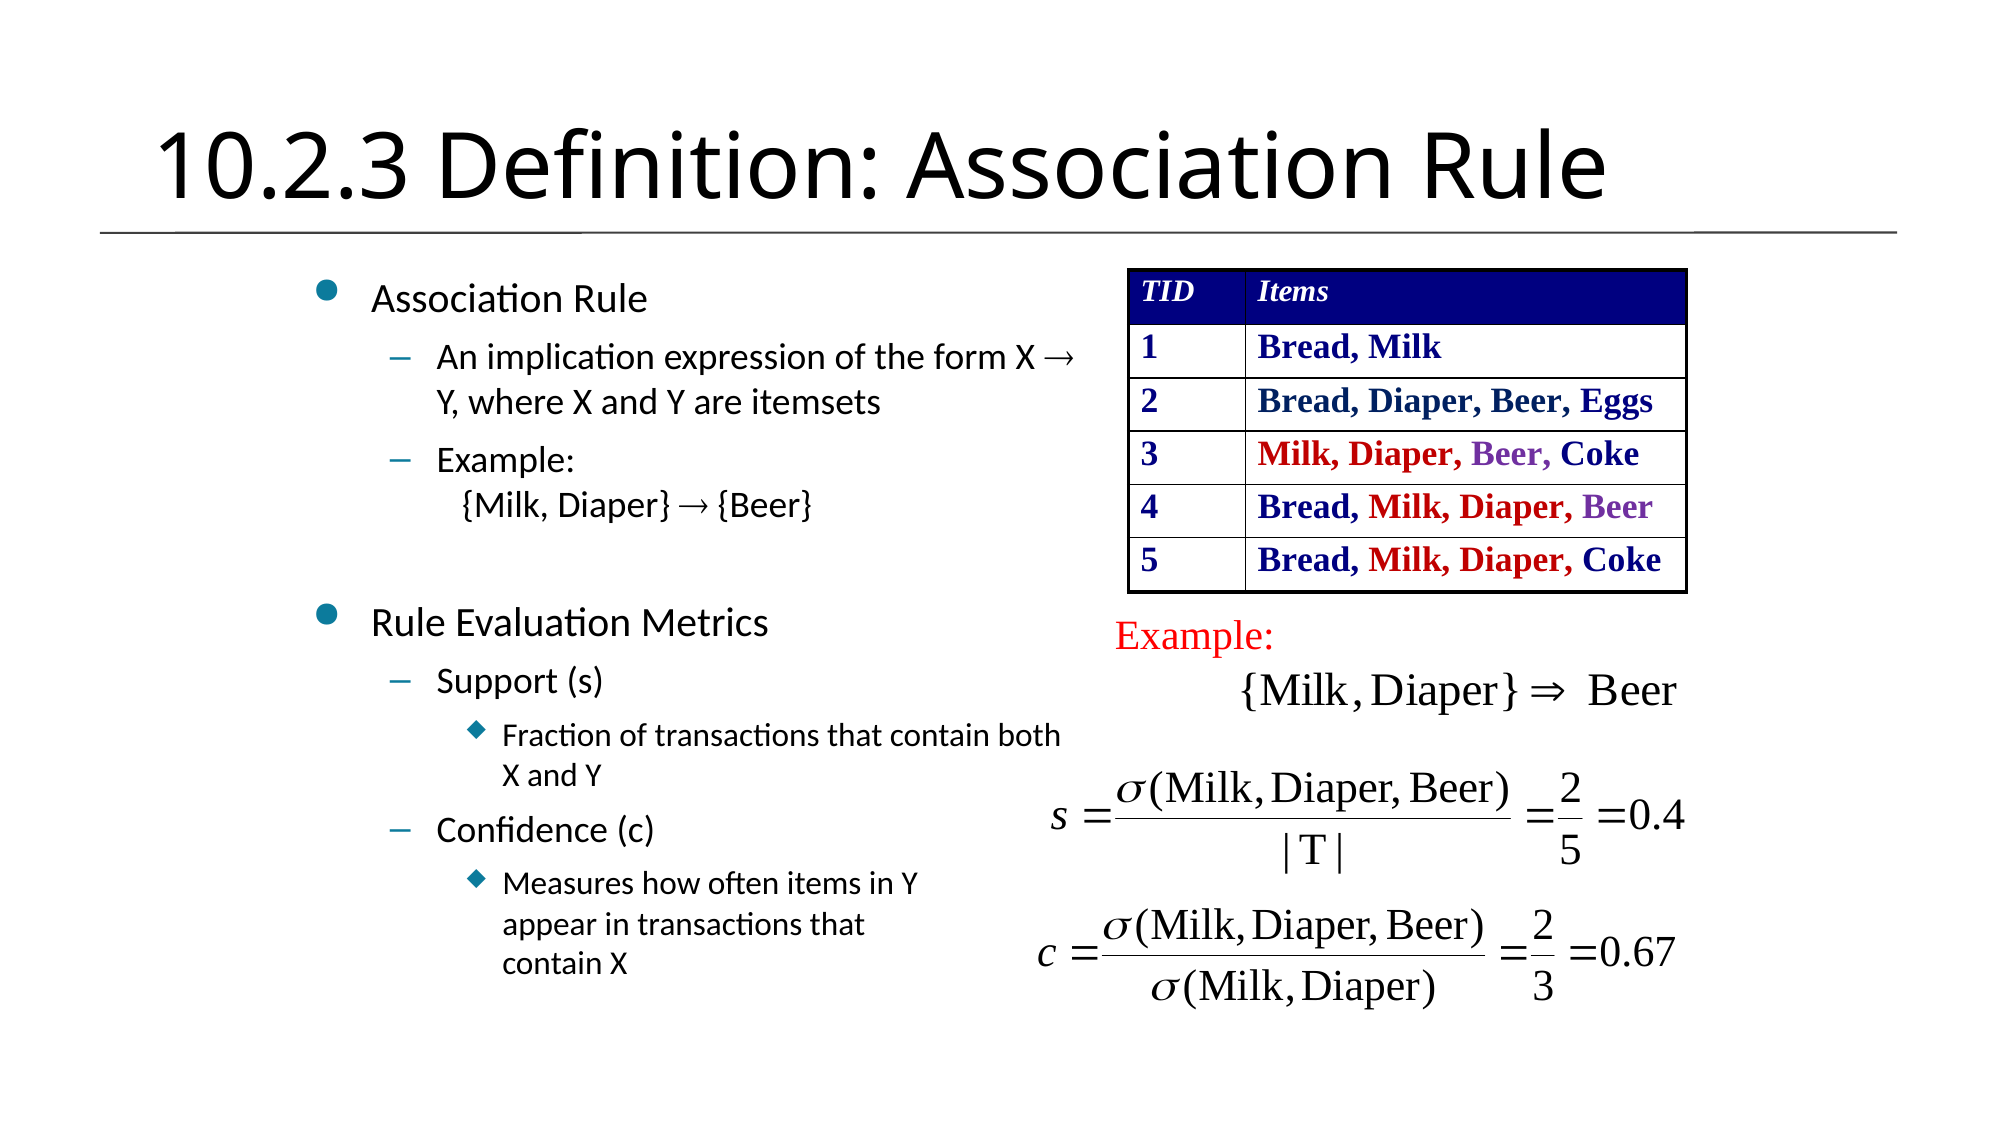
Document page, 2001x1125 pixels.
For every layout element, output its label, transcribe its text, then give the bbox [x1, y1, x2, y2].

title 10.2.3 Definition: Association Rule [137, 59, 1863, 278]
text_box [1034, 599, 1688, 1015]
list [1111, 268, 1700, 622]
text_box Association Rule An implication expression of the form X  Y, where X and Y are itemsets Example: {Milk, Diaper}  {Beer} Rule Evaluation Metrics Support (s) Fraction of transactions that contain both X and Y Confidence (c) Measures how often items in Y appear in transactions that contain X [300, 263, 1100, 871]
